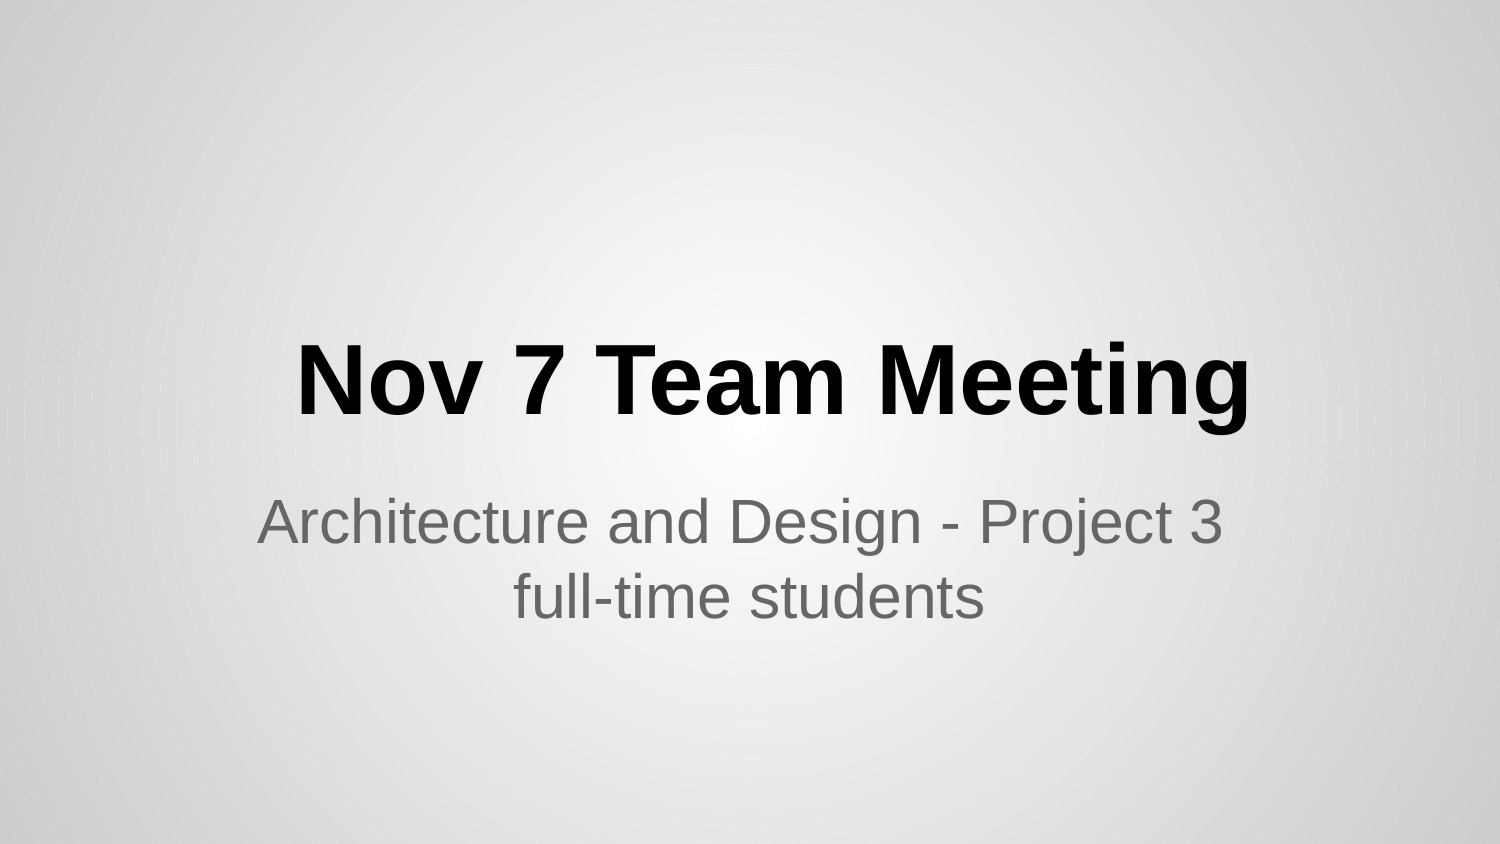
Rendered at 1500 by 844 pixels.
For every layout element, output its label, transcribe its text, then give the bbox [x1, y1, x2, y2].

title Nov 7 Team Meeting [112, 259, 1388, 450]
subtitle Architecture and Design - Project 3 full-time students [112, 465, 1388, 657]
